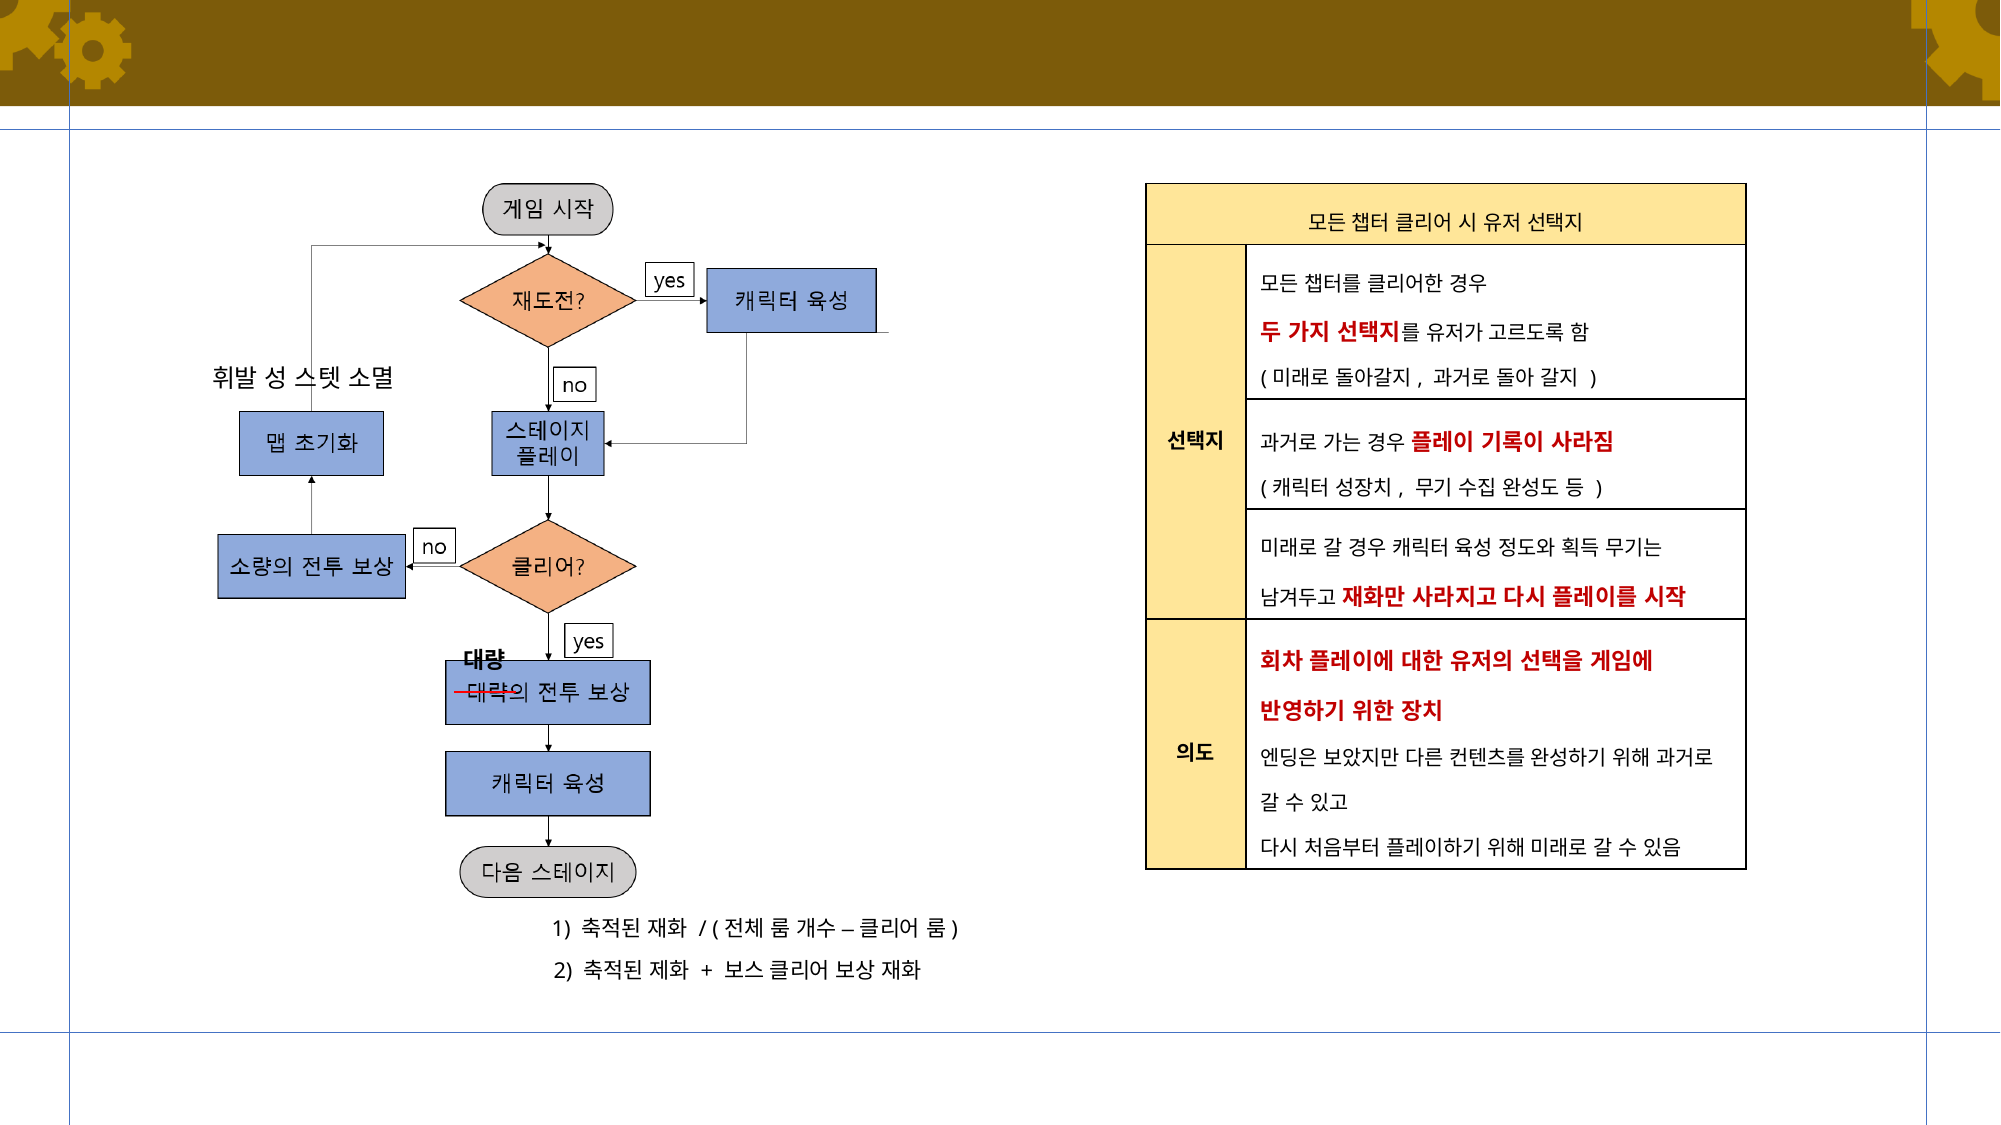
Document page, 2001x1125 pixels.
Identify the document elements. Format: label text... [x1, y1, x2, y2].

table_cell 의도 [1147, 620, 1245, 868]
table_cell 미래로 갈 경우 캐릭터 육성 정도와 획득 무기는 남겨두고 재화만 사라지고 다시 플레이를 시작 [1247, 510, 1745, 618]
table_cell 모든 챕터를 클리어한 경우 두 가지 선택지를 유저가 고르도록 함 (미래로 돌아갈지, 과거로 돌아 갈지 ) [1247, 245, 1745, 398]
table_cell 회차 플레이에 대한 유저의 선택을 게임에 반영하기 위한 장치 엔딩은 보았지만 다른 컨텐츠를 완성하기 위해 과거로 갈 수 있고 다시 처음부터 플레이하기 위해 미래로 갈 수 있음 [1247, 620, 1745, 868]
table_header 모든 챕터 클리어 시 유저 선택지 [1147, 184, 1745, 244]
table_cell 선택지 [1147, 245, 1245, 618]
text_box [186, 183, 987, 992]
table_cell 과거로 가는 경우 플레이 기록이 사라짐 (캐릭터 성장치, 무기 수집 완성도 등 ) [1247, 400, 1745, 508]
